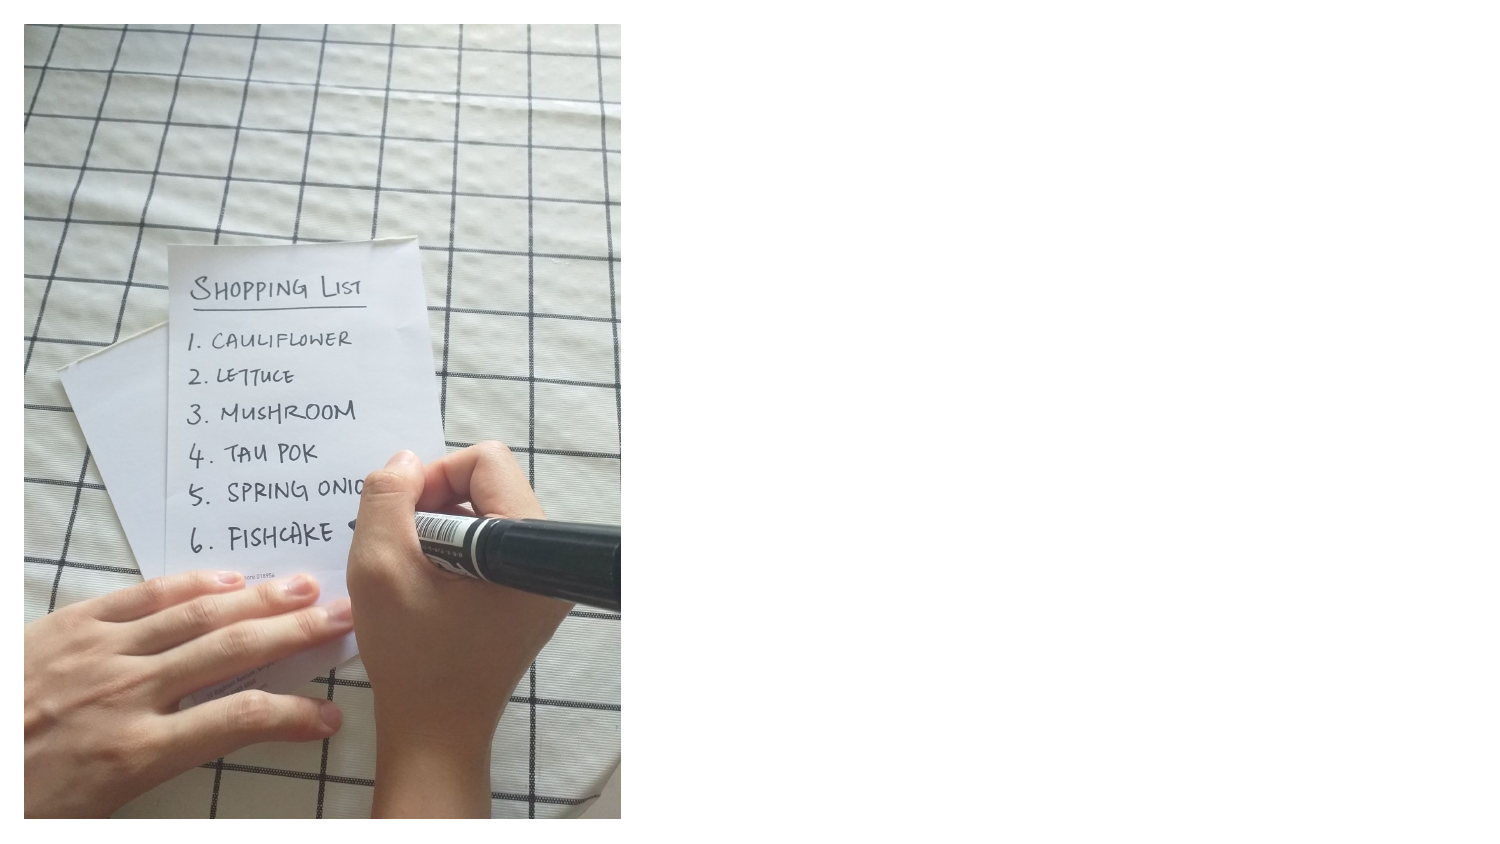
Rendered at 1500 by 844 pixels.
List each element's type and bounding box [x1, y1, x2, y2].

picture [24, 24, 621, 819]
